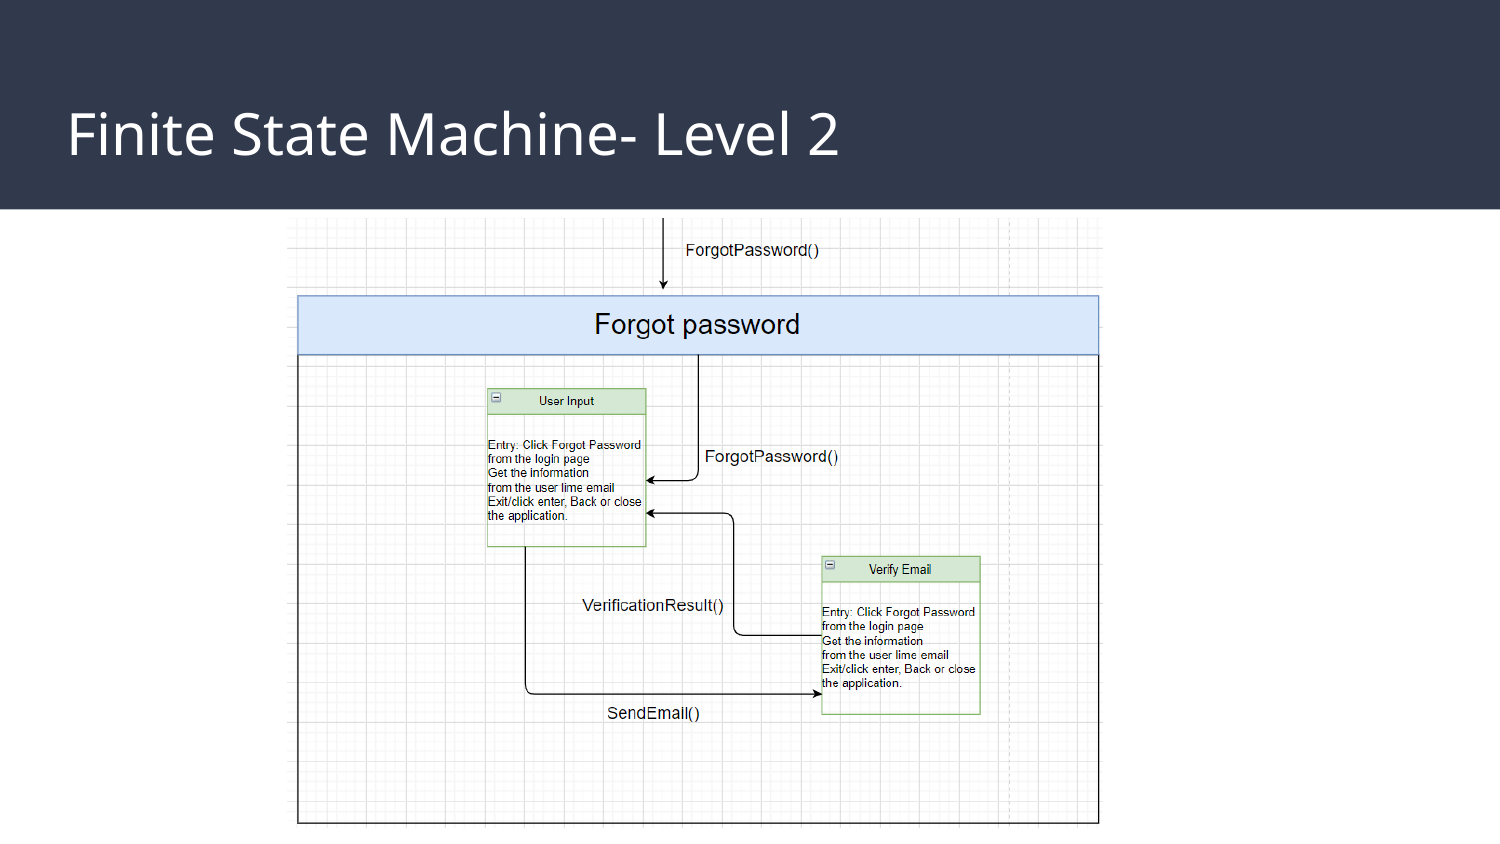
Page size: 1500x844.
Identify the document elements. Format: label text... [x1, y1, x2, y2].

picture [287, 218, 1103, 829]
title Finite State Machine- Level 2 [51, 82, 1449, 185]
